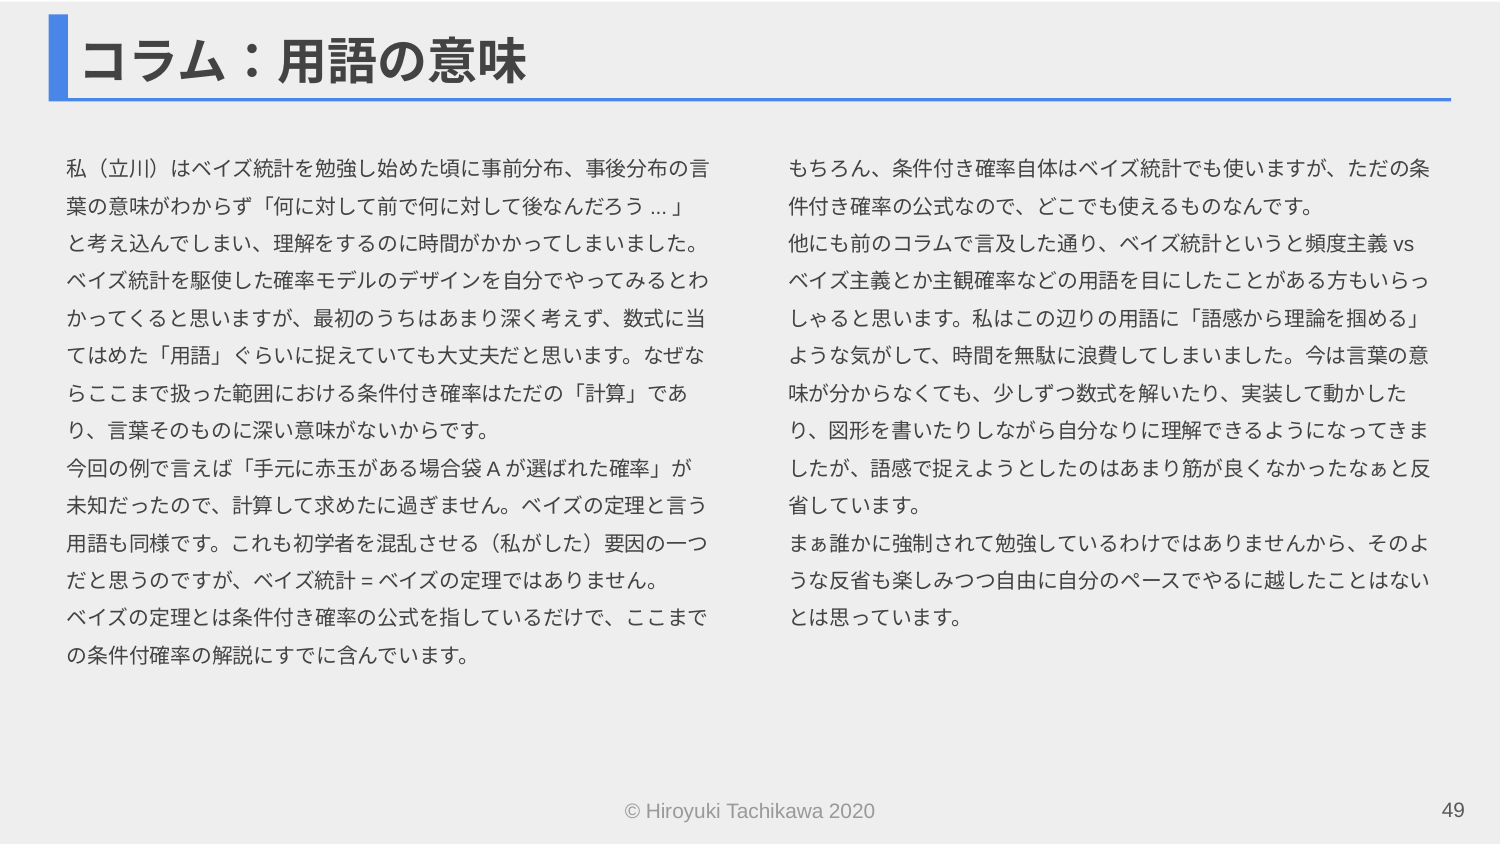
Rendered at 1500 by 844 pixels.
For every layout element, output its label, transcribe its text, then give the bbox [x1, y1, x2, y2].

title コラム：用語の意味 [63, 17, 1462, 102]
slide_number 49 [1389, 788, 1480, 830]
text_box 私（立川）はベイズ統計を勉強し始めた頃に事前分布、事後分布の言葉の意味がわからず「何に対して前で何に対して後なんだろう...」と考え込んでしまい、理解をするのに時間がかかってしまいました。ベイズ統計を駆使した確率モデルのデザインを自分でやってみるとわかってくると思いますが、最初のうちはあまり深く考えず、数式に当てはめた「用語」ぐらいに捉えていても大丈夫だと思います。なぜならここまで扱った範囲における条件付き確率はただの「計算」であり、言葉そのものに深い意味がないからです。 今回の例で言えば「手元に赤玉がある場合袋Aが選ばれた確率」が未知だったので、計算して求めたに過ぎません。ベイズの定理と言う用語も同様です。これも初学者を混乱させる（私がした）要因の一つだと思うのですが、ベイズ統計=ベイズの定理ではありません。 ベイズの定理とは条件付き確率の公式を指しているだけで、ここまでの条件付確率の解説にすでに含んでいます。 [51, 128, 726, 764]
text_box もちろん、条件付き確率自体はベイズ統計でも使いますが、ただの条件付き確率の公式なので、どこでも使えるものなんです。 他にも前のコラムで言及した通り、ベイズ統計というと頻度主義vsベイズ主義とか主観確率などの用語を目にしたことがある方もいらっしゃると思います。私はこの辺りの用語に「語感から理論を掴める」ような気がして、時間を無駄に浪費してしまいました。今は言葉の意味が分からなくても、少しずつ数式を解いたり、実装して動かしたり、図形を書いたりしながら自分なりに理解できるようになってきましたが、語感で捉えようとしたのはあまり筋が良くなかったなぁと反省しています。 まぁ誰かに強制されて勉強しているわけではありませんから、そのような反省も楽しみつつ自由に自分のペースでやるに越したことはないとは思っています。 [773, 128, 1448, 764]
